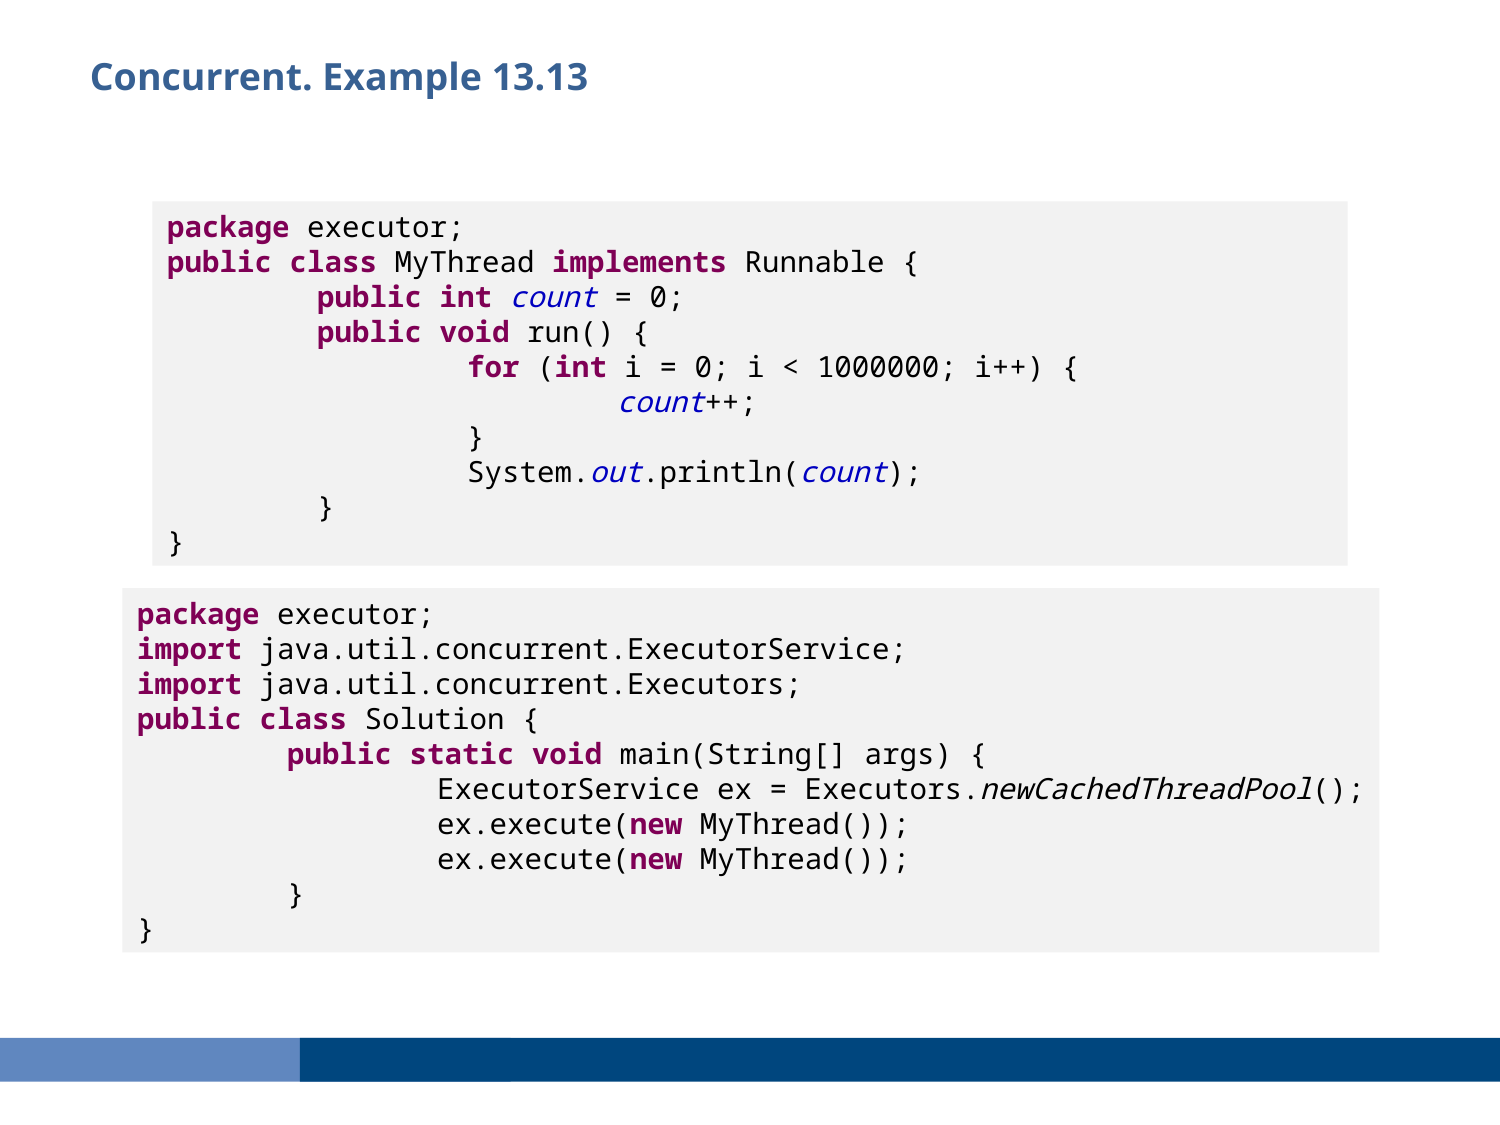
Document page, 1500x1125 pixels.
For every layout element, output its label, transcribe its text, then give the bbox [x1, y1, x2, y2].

text_box package executor; public class MyThread implements Runnable { public int count = 0; public void run() { for (int i = 0; i < 1000000; i++) { count++; } System.out.println(count); } } [152, 201, 1348, 566]
text_box Сoncurrent. Example 13.13 [74, 45, 1425, 163]
text_box package executor; import java.util.concurrent.ExecutorService; import java.util.concurrent.Executors; public class Solution { public static void main(String[] args) { ExecutorService ex = Executors.newCachedThreadPool(); ex.execute(new MyThread()); ex.execute(new MyThread()); } } [122, 588, 1380, 953]
